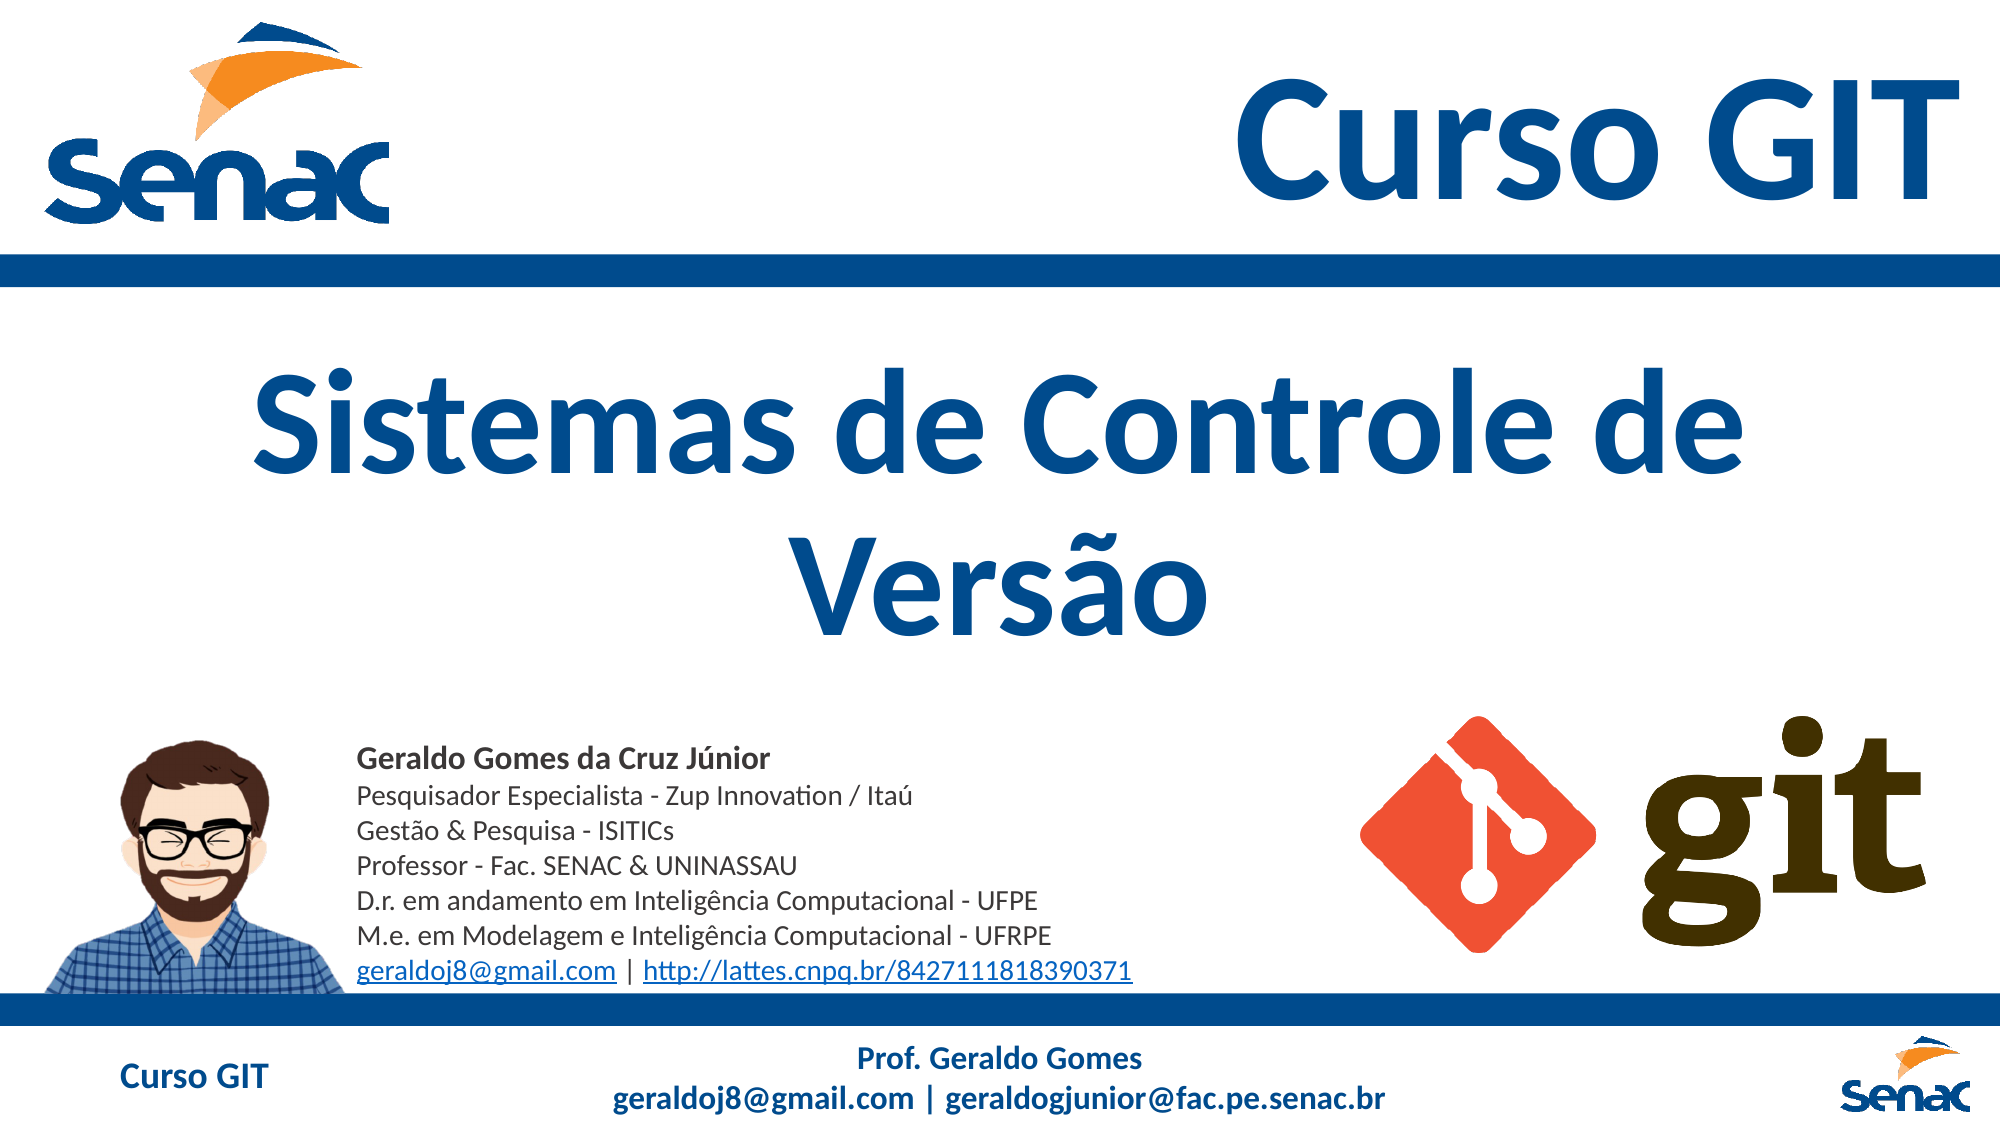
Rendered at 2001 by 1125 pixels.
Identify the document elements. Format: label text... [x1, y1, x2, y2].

picture [1840, 1036, 1970, 1112]
picture [44, 22, 389, 224]
title Sistemas de Controle de Versão [160, 310, 1840, 702]
picture [1359, 716, 1926, 953]
picture [28, 669, 361, 994]
